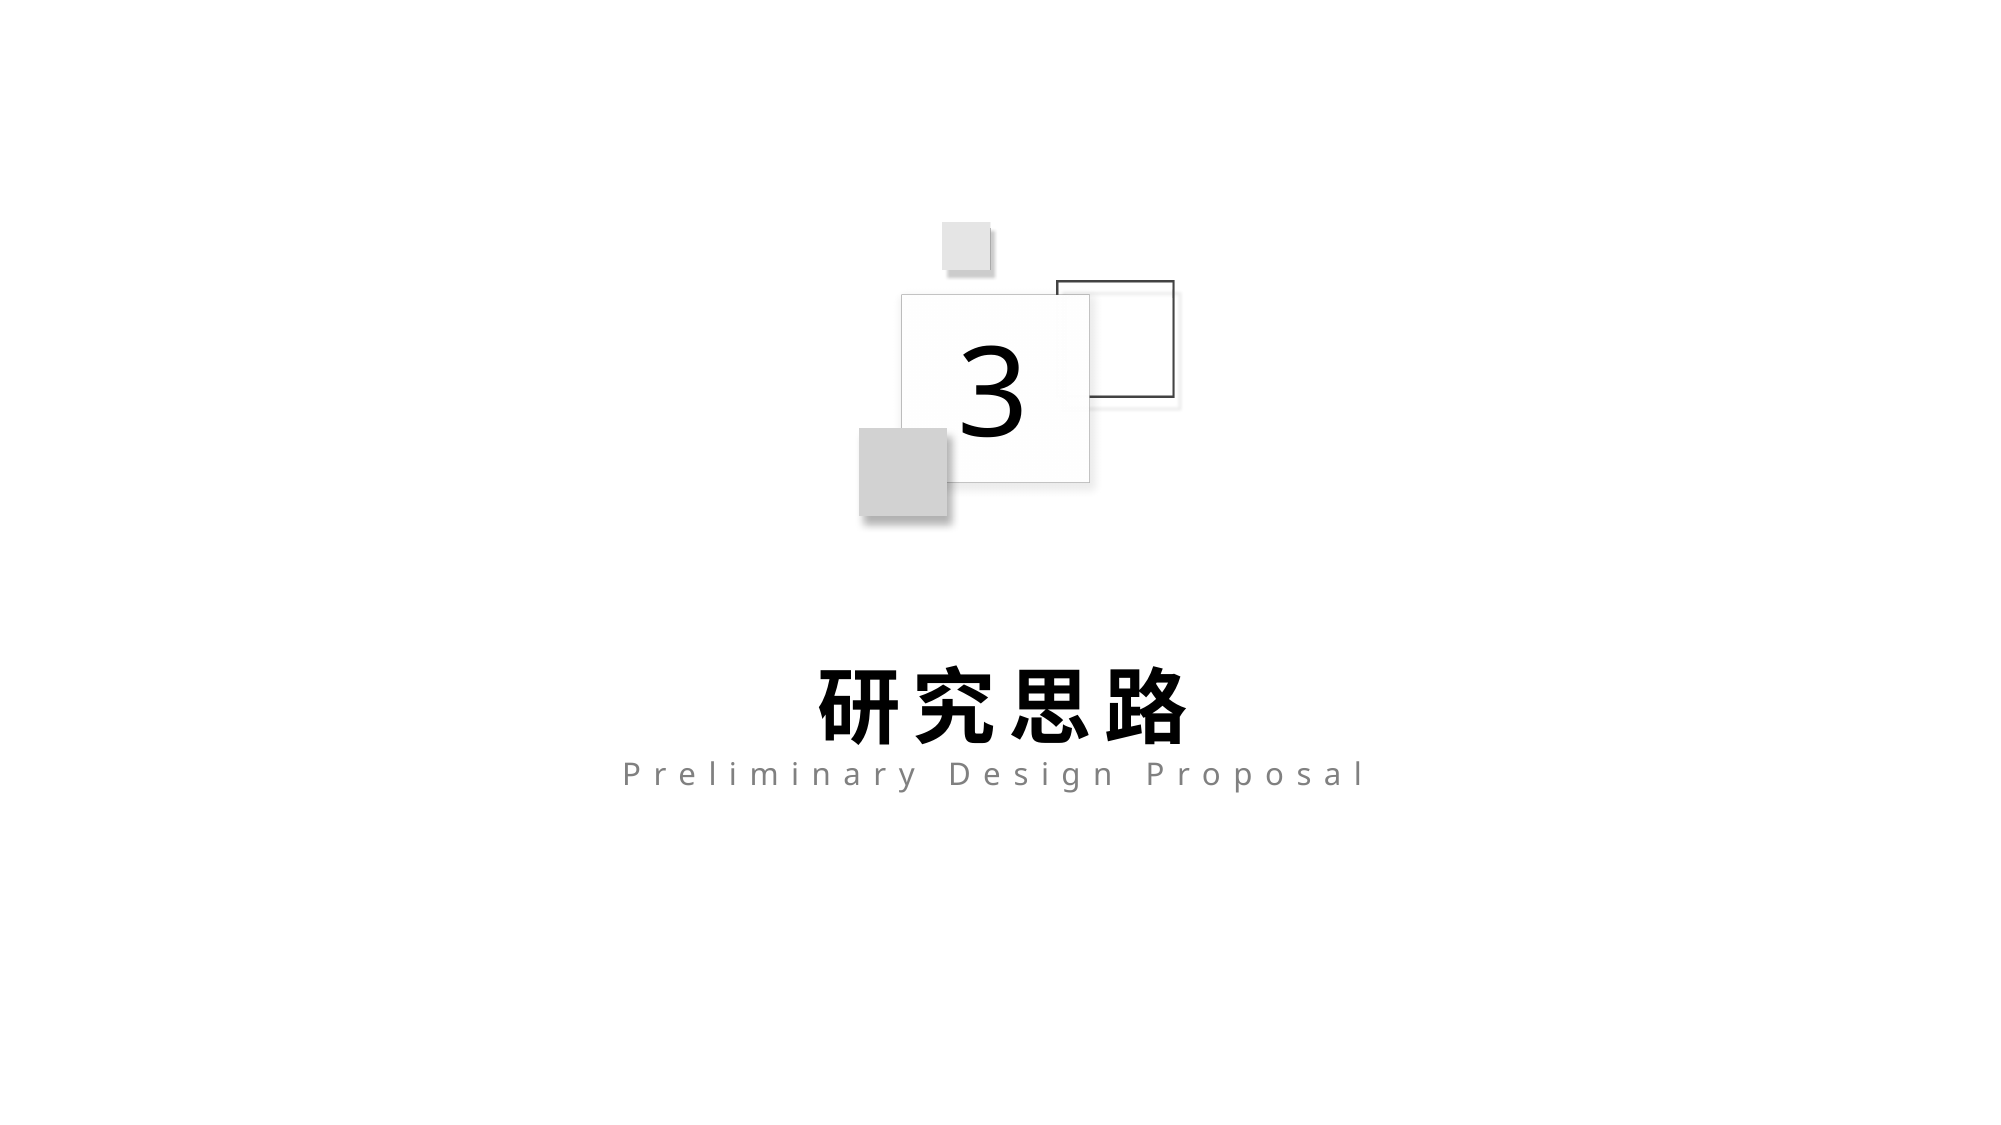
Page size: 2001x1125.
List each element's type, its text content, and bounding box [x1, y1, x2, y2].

picture [942, 222, 998, 281]
picture [855, 280, 1184, 533]
text_box 研究思路 Preliminary Design Proposal [607, 646, 1378, 799]
